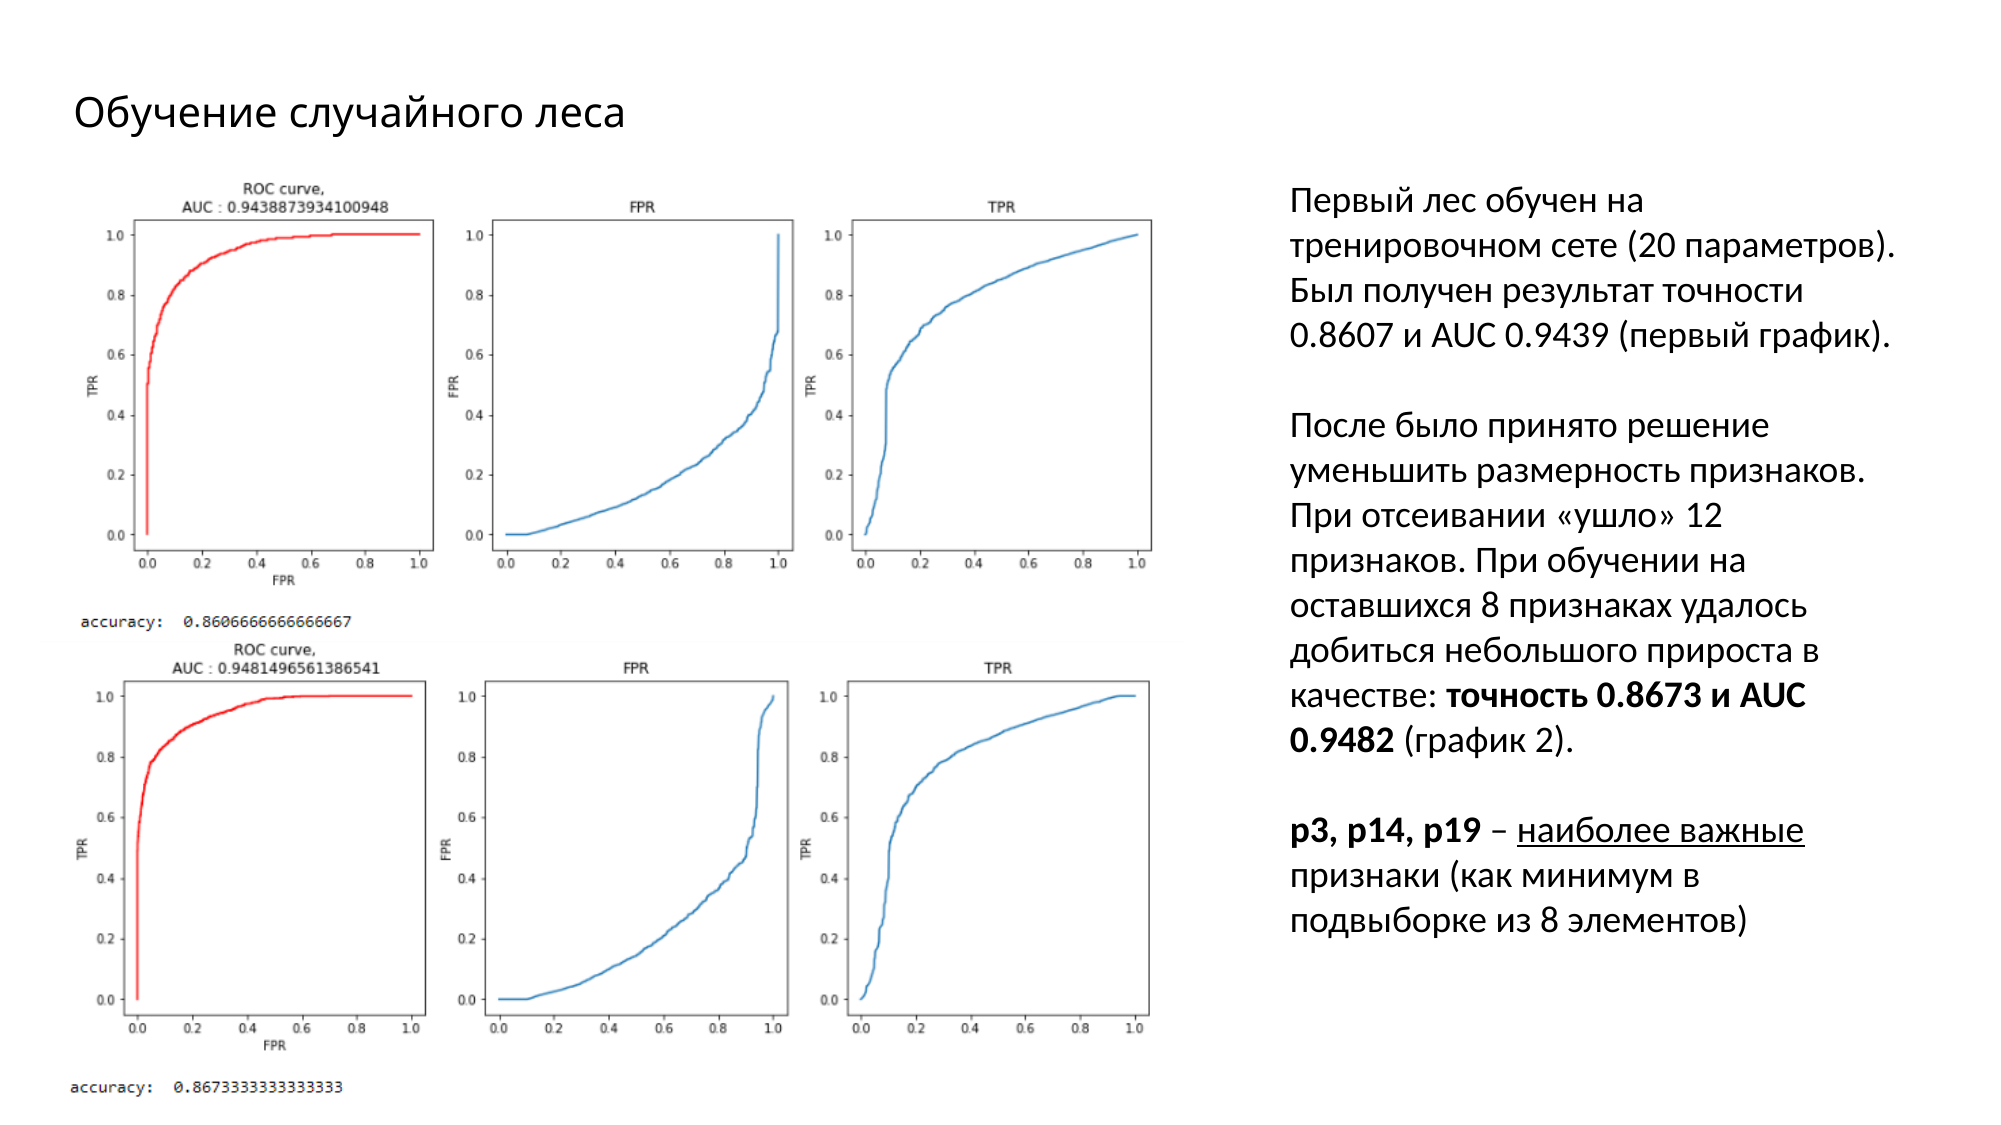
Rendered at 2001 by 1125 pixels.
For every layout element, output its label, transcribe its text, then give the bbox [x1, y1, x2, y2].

text_box Первый лес обучен на тренировочном сете (20 параметров). Был получен результат точности 0.8607 и AUC 0.9439 (первый график). После было принято решение уменьшить размерность признаков. При отсеивании «ушло» 12 признаков. При обучении на оставшихся 8 признаках удалось добиться небольшого прироста в качестве: точность 0.8673 и AUC 0.9482 (график 2). p3, p14, p19 – наиболее важные признаки (как минимум в подвыборке из 8 элементов) [1274, 167, 1912, 947]
picture [40, 167, 1186, 1109]
text_box Обучение случайного леса [58, 78, 642, 143]
